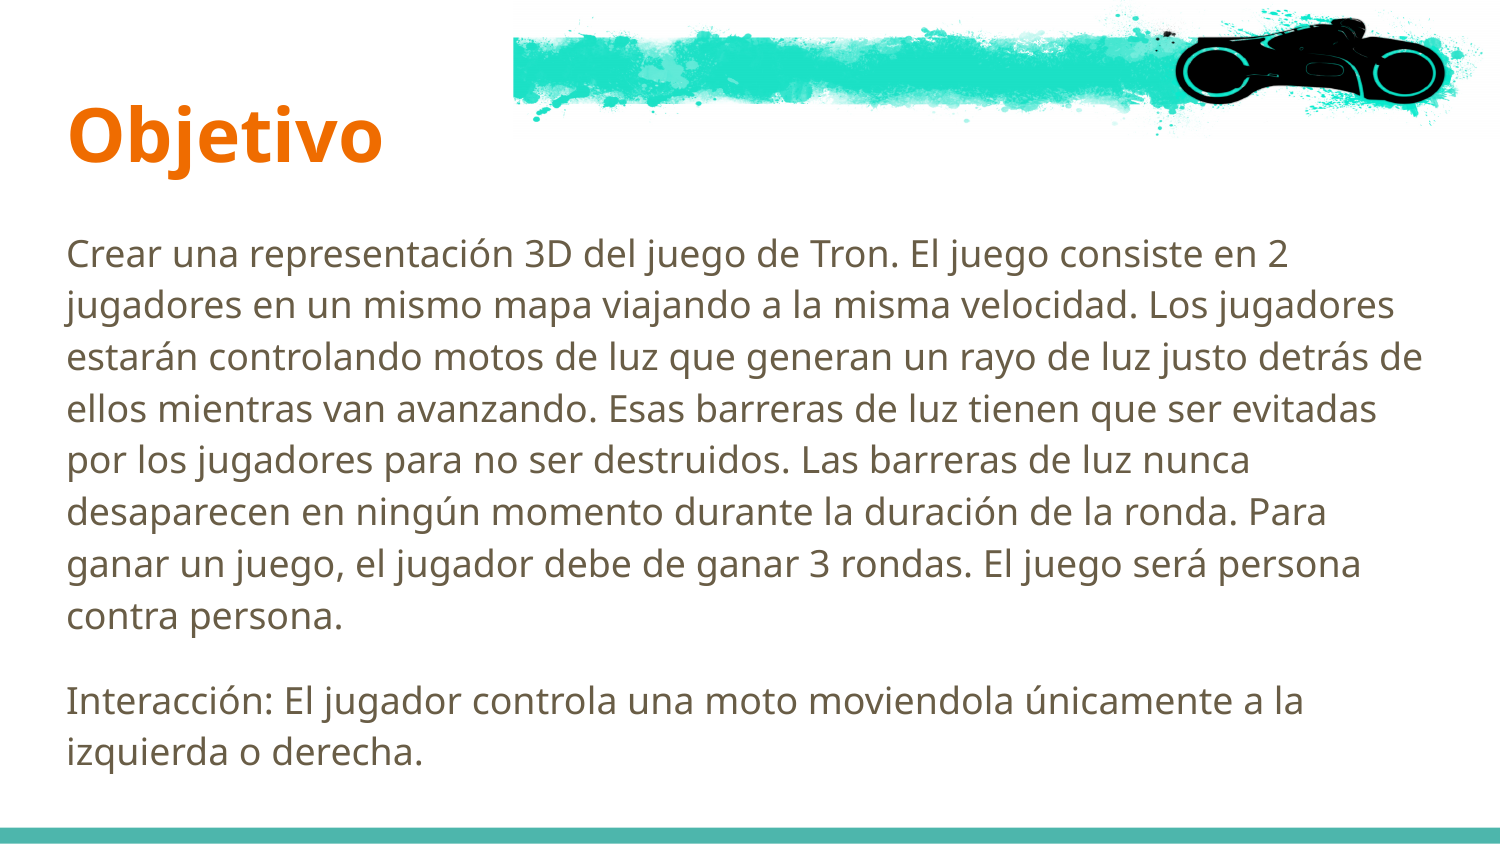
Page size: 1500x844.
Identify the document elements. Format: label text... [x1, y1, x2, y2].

title Objetivo [51, 72, 1449, 189]
list Crear una representación 3D del juego de Tron. El juego consiste en 2 jugadores en un mismo mapa viajando a la misma velocidad. Los jugadores estarán controlando motos de luz que generan un rayo de luz justo detrás de ellos mientras van avanzando. Esas barreras de luz tienen que ser evitadas por los jugadores para no ser destruidos. Las barreras de luz nunca desaparecen en ningún momento durante la duración de la ronda. Para ganar un juego, el jugador debe de ganar 3 rondas. El juego será persona contra persona. Interacción: El jugador controla una moto moviendola únicamente a la izquierda o derecha. [51, 207, 1449, 750]
picture [513, 0, 1500, 140]
